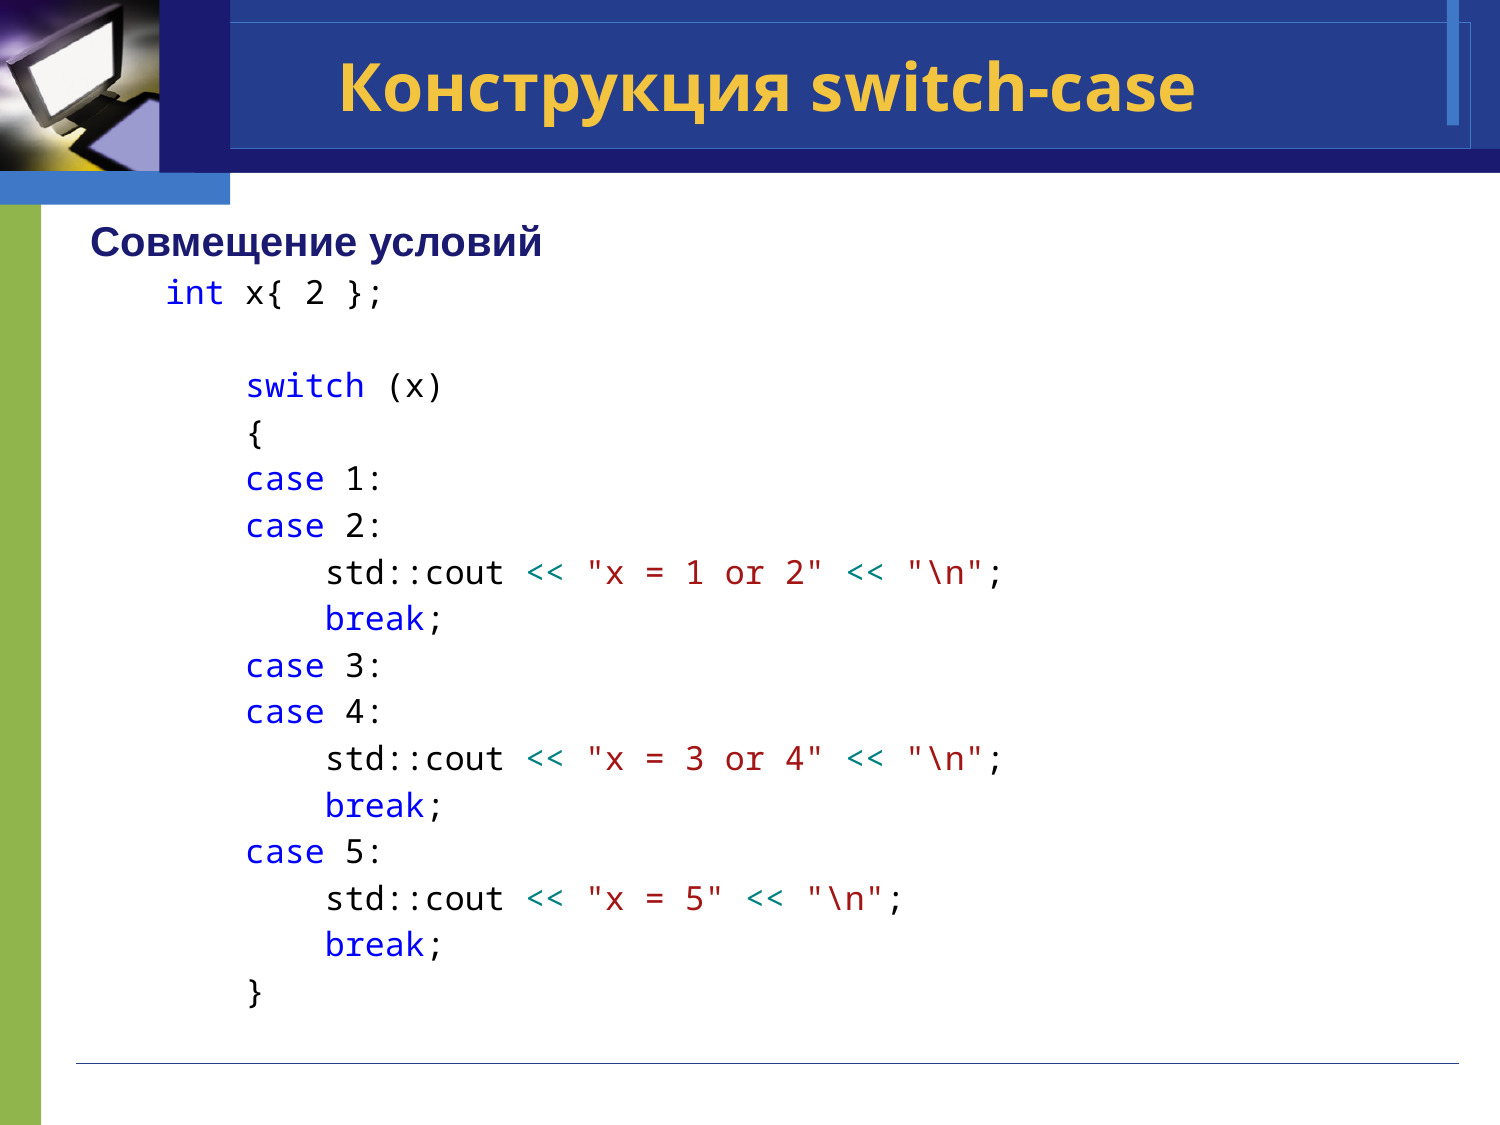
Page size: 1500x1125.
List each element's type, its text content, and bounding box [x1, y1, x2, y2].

title Конструкция switch-case [122, 38, 1413, 131]
picture [0, 0, 159, 171]
list Совмещение условий int x{ 2 }; switch (x) { case 1: case 2: std::cout << "x = 1 or 2" << "\n"; break; case 3: case 4: std::cout << "x = 3 or 4" << "\n"; break; case 5: std::cout << "x = 5" << "\n"; break; } [74, 206, 1426, 1069]
